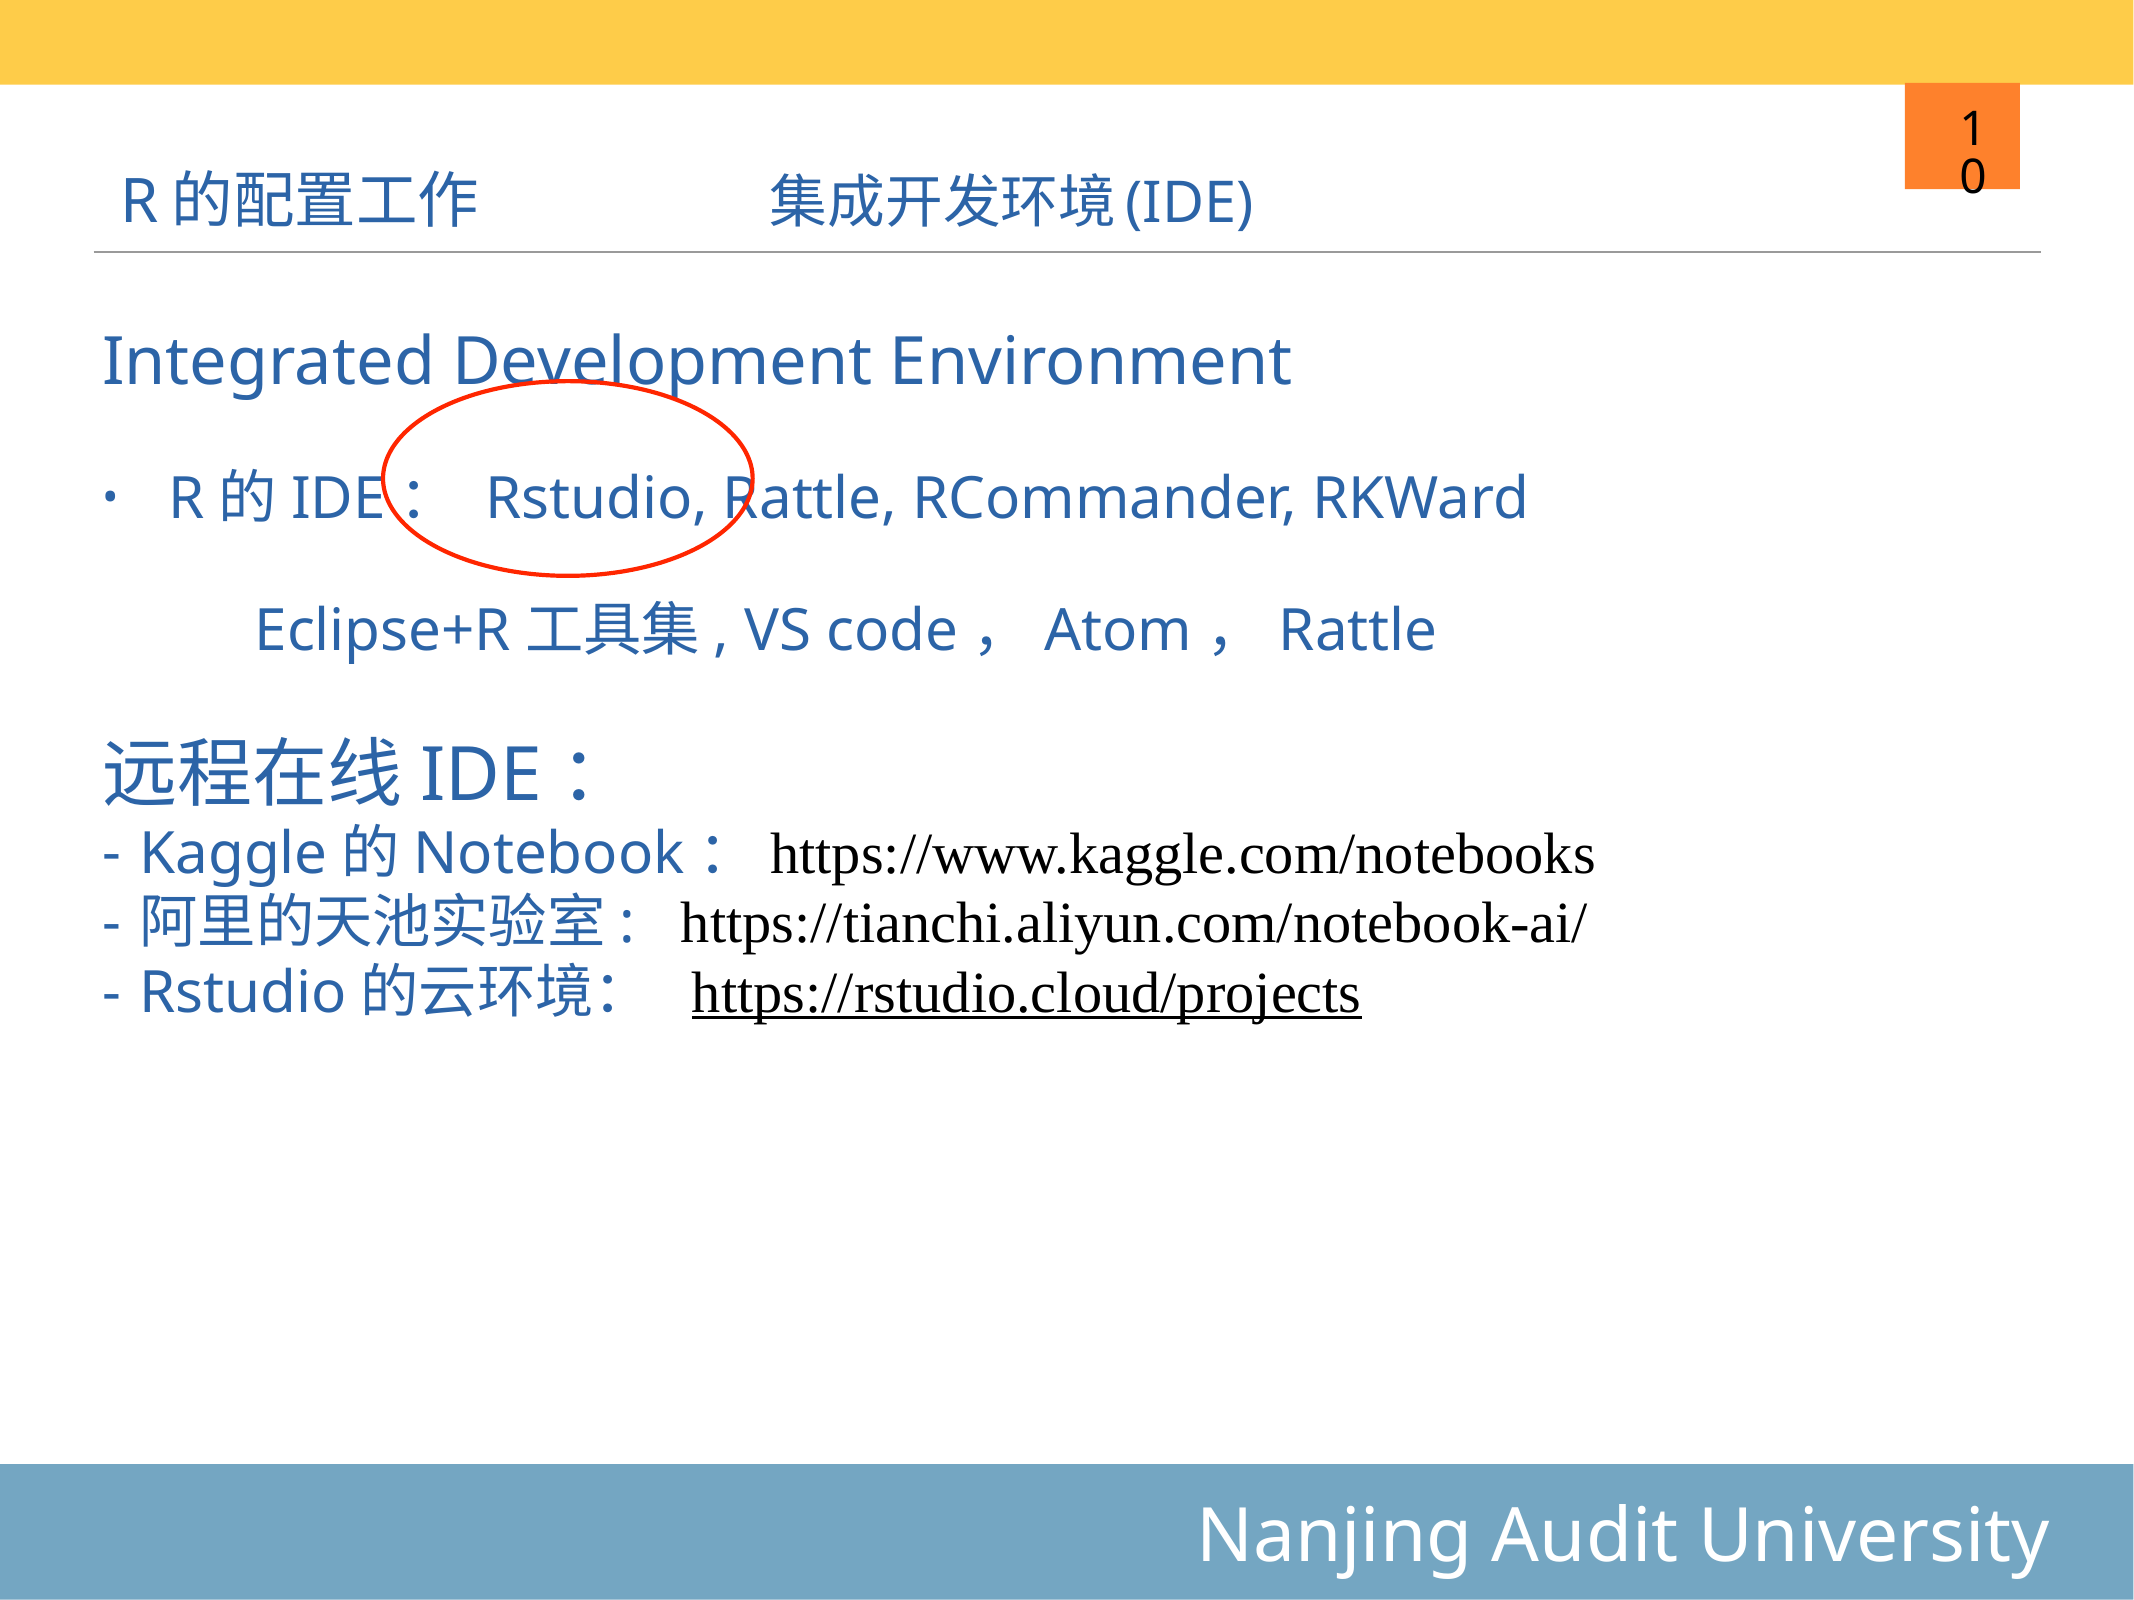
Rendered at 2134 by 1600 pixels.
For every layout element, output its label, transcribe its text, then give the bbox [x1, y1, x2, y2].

list Integrated Development Environment R的IDE： Rstudio, Rattle, RCommander, RKWard Eclipse+R工具集, VS code，Atom，Rattle 远程在线IDE： Kaggle的Notebook：https://www.kaggle.com/notebooks 阿里的天池实验室: https://tianchi.aliyun.com/notebook-ai/ Rstudio的云环境： https://rstudio.cloud/projects [93, 308, 2041, 1327]
slide_number 10 [1950, 96, 1997, 172]
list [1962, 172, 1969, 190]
list 集成开发环境(IDE) [752, 92, 1272, 244]
list R的配置工作 [111, 92, 524, 244]
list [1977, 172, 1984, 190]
text_box [383, 381, 753, 576]
